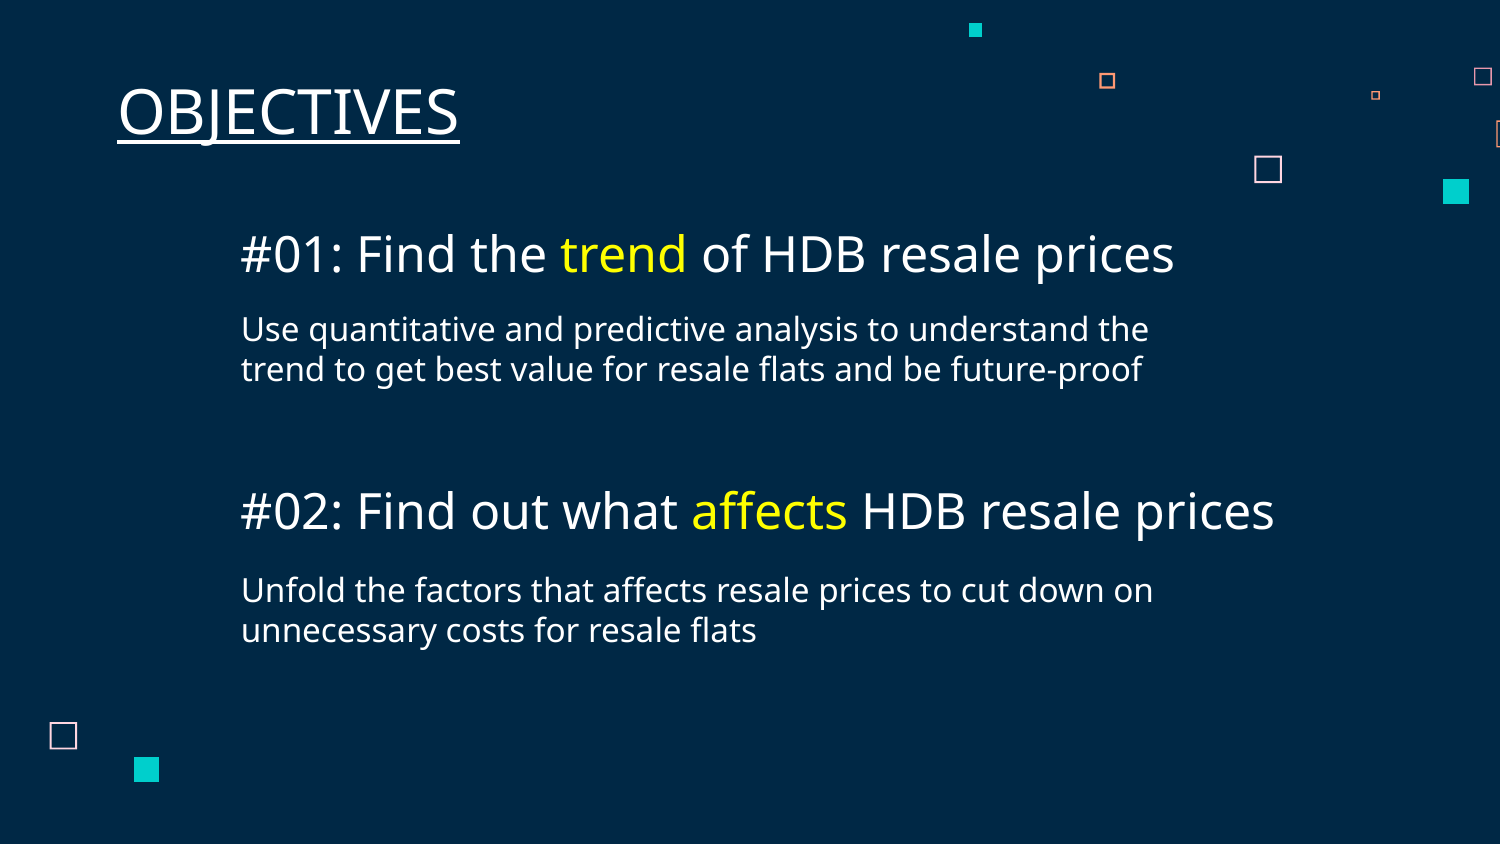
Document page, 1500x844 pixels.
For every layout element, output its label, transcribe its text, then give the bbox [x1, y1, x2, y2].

title OBJECTIVES [101, 67, 1068, 163]
title #01: Find the trend of HDB resale prices [225, 192, 1377, 298]
subtitle Unfold the factors that affects resale prices to cut down on unnecessary costs for resale flats [225, 554, 1183, 661]
subtitle Use quantitative and predictive analysis to understand the trend to get best value for resale flats and be future-proof [225, 293, 1183, 399]
title #02: Find out what affects HDB resale prices [225, 448, 1447, 555]
